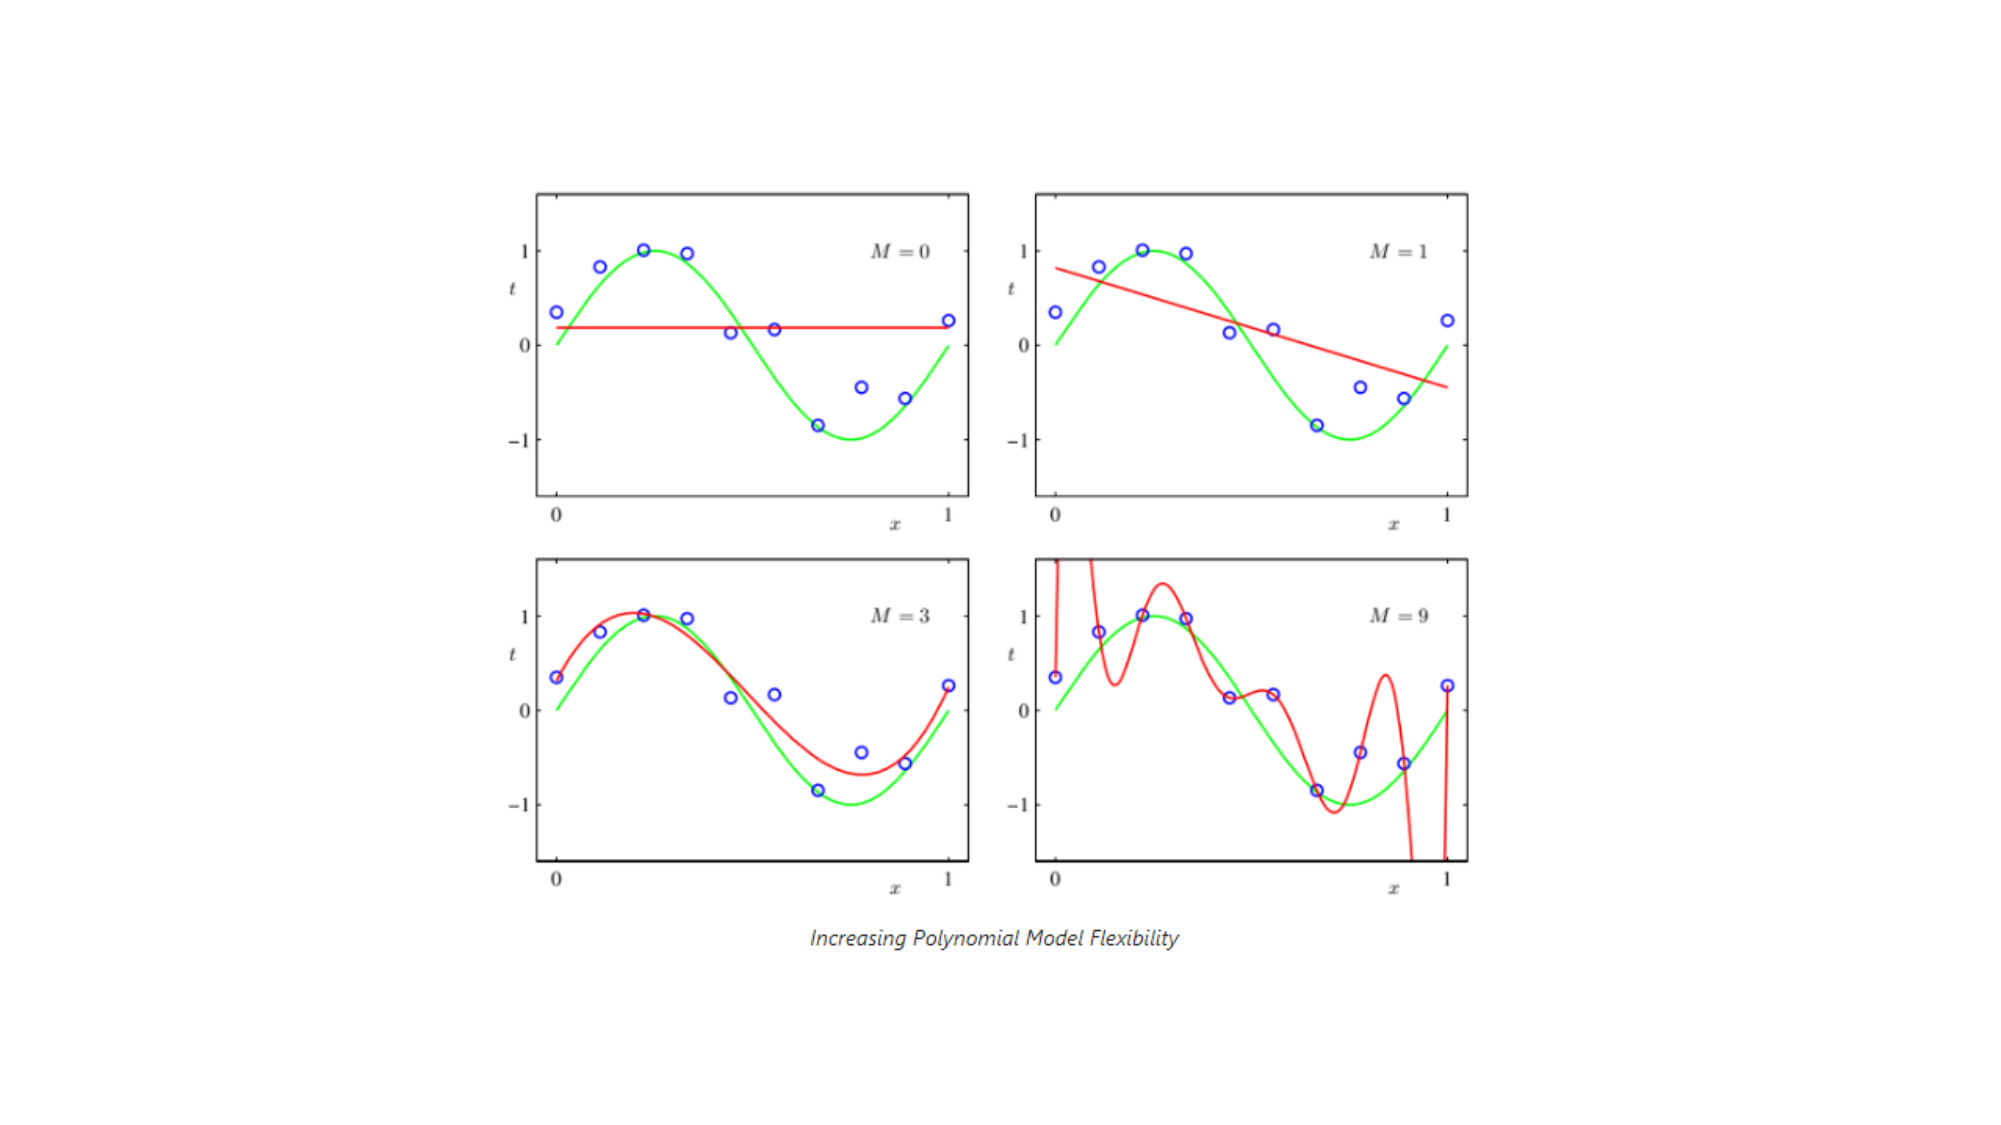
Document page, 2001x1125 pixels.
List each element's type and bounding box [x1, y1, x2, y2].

picture [481, 148, 1519, 977]
